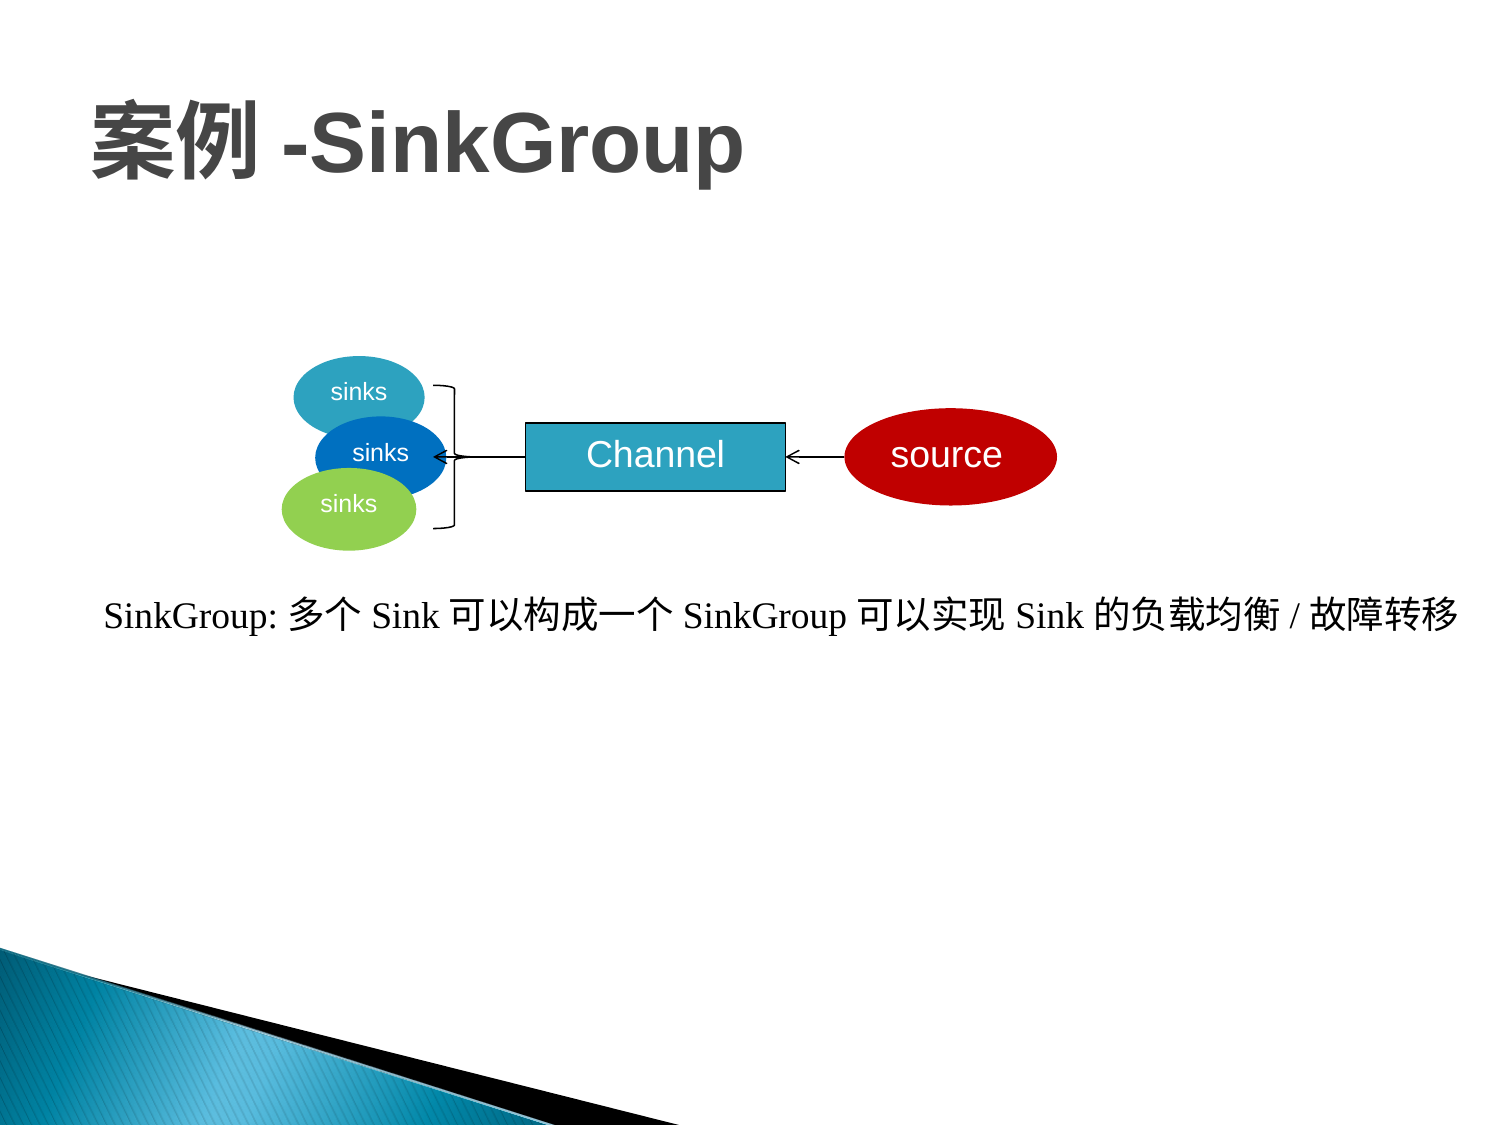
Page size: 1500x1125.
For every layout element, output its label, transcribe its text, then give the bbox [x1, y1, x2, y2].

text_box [281, 355, 476, 551]
picture [0, 946, 559, 1125]
text_box source [842, 406, 1060, 508]
text_box SinkGroup:多个Sink可以构成一个SinkGroup可以实现Sink的负载均衡/故障转移 [88, 583, 1483, 644]
title 案例-SinkGroup [75, 45, 1425, 233]
text_box Channel [525, 422, 786, 491]
